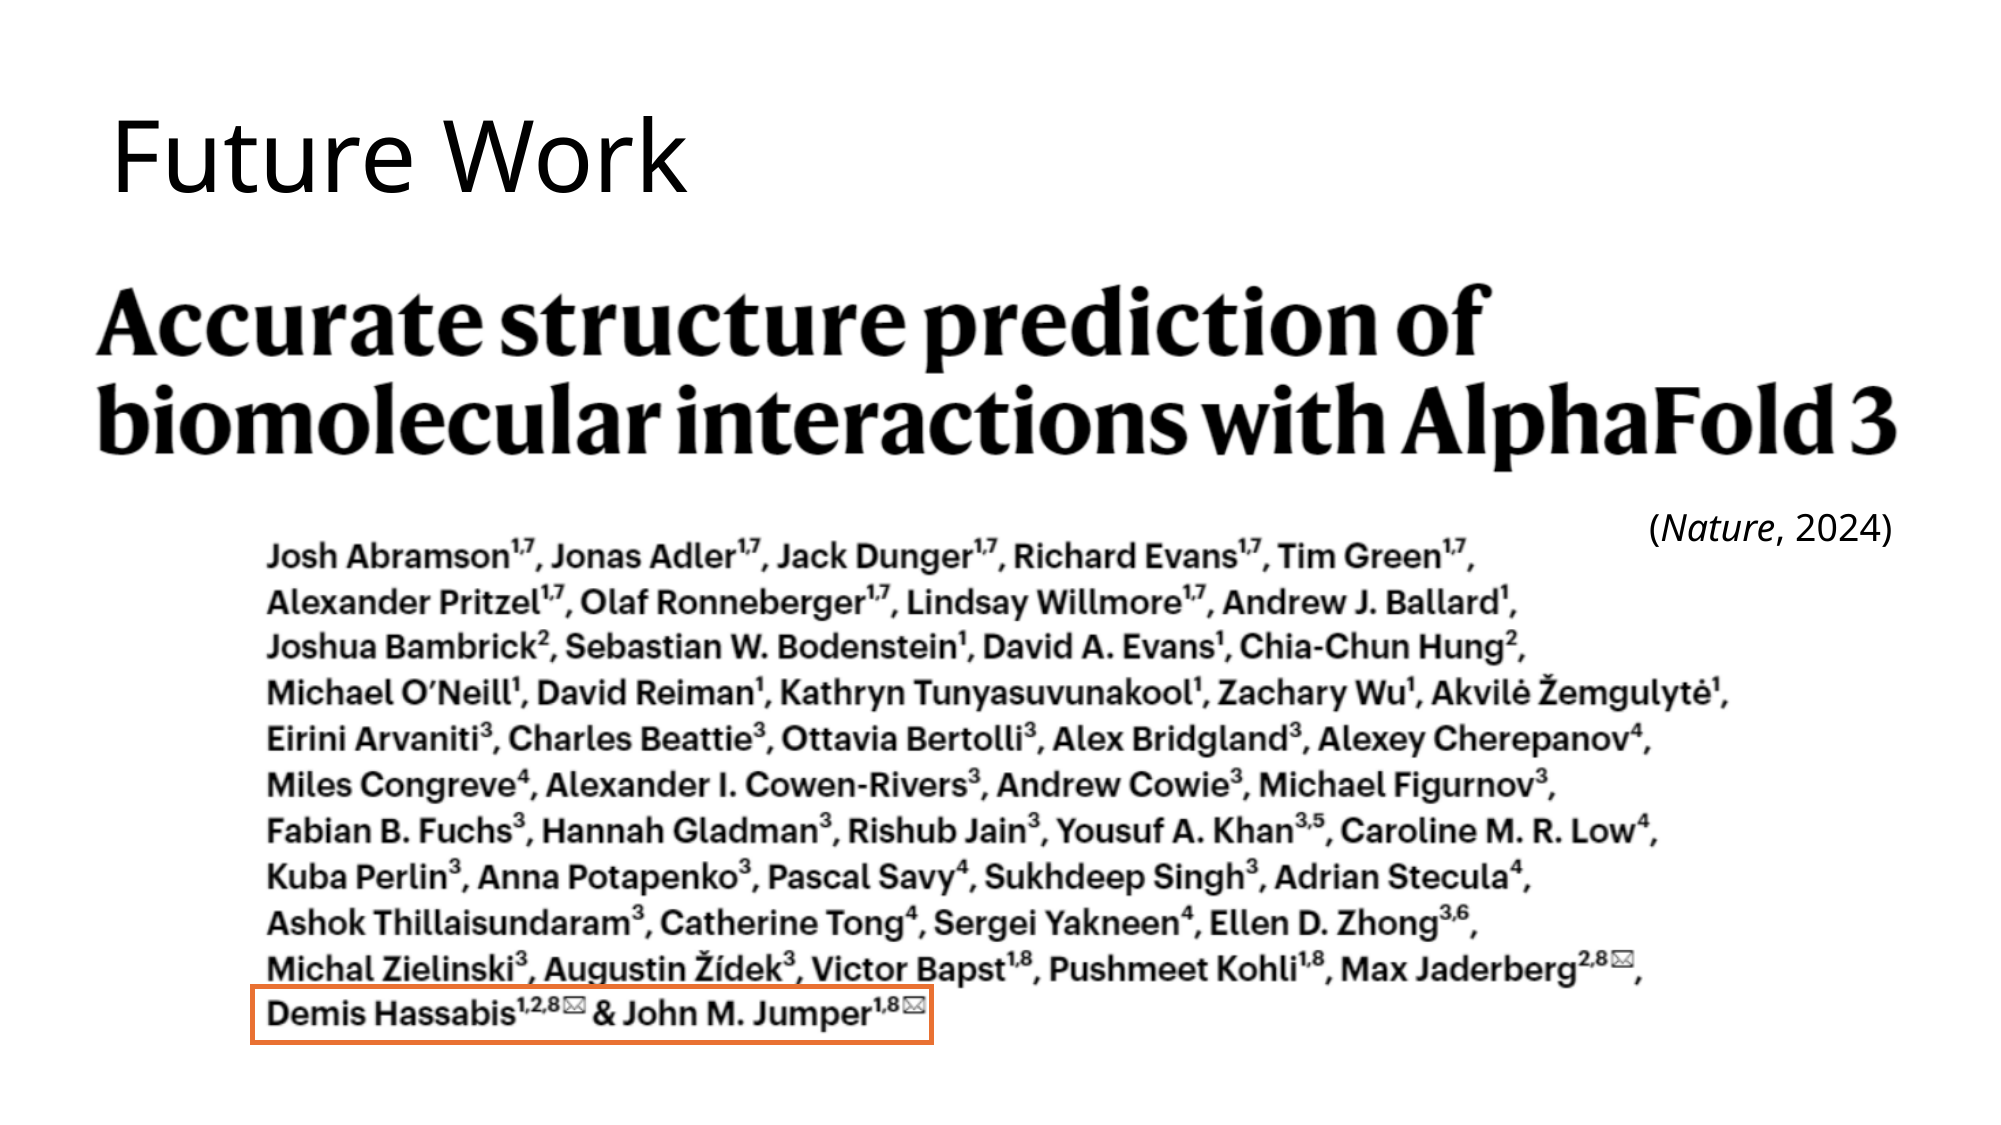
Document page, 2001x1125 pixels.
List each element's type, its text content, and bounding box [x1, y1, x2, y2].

picture [251, 527, 1748, 1044]
text_box (Nature, 2024) [1623, 496, 1919, 557]
picture [80, 277, 1919, 477]
text_box Future Work [94, 85, 1906, 220]
